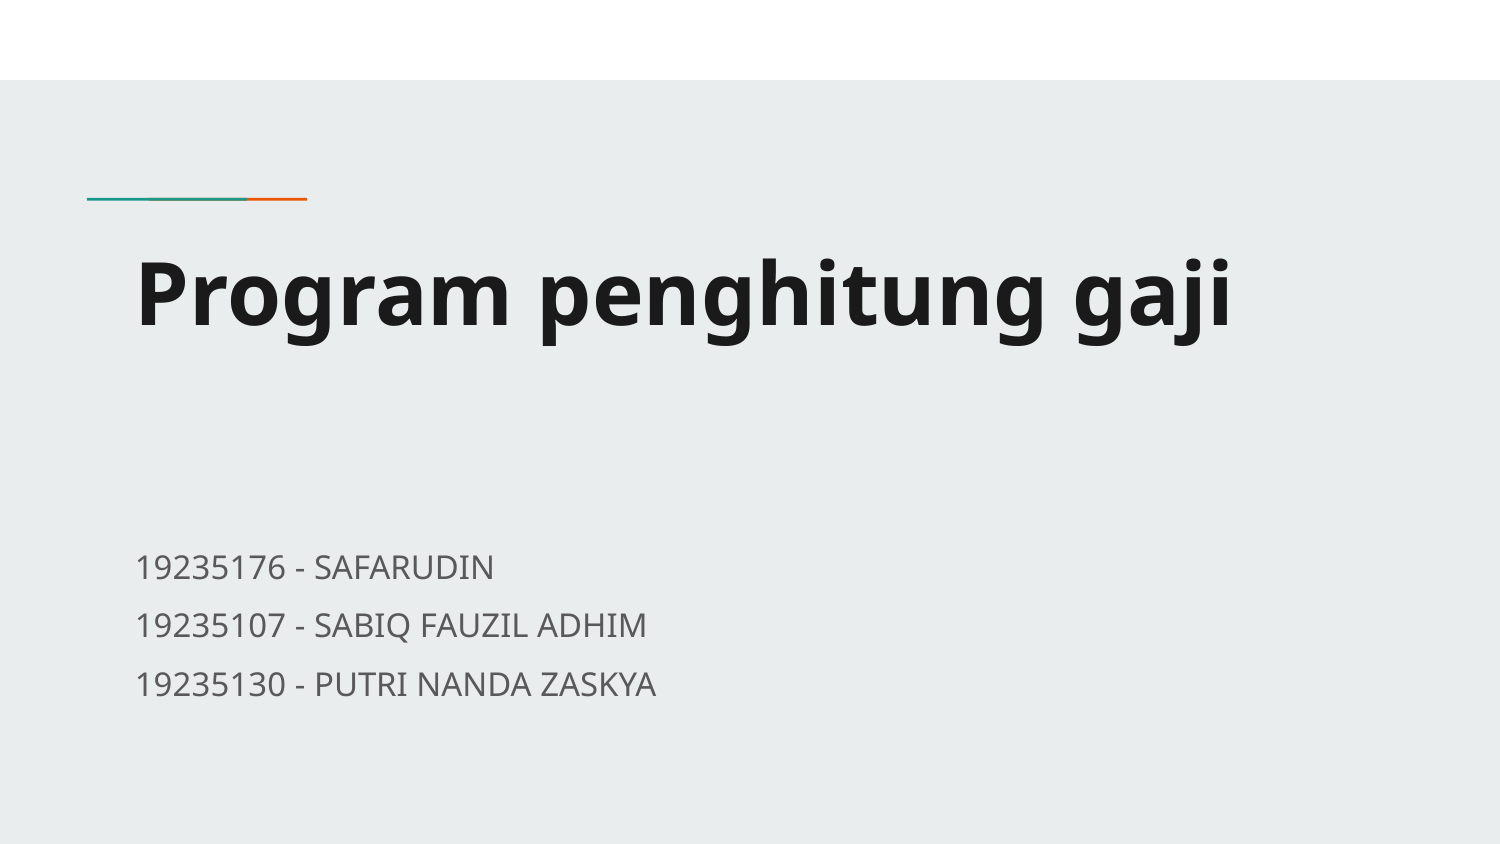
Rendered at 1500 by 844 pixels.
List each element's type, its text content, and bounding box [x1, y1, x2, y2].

title Program penghitung gaji [119, 216, 1381, 490]
subtitle 19235176 - SAFARUDIN 19235107 - SABIQ FAUZIL ADHIM 19235130 - PUTRI NANDA ZASKYA [119, 520, 1381, 721]
